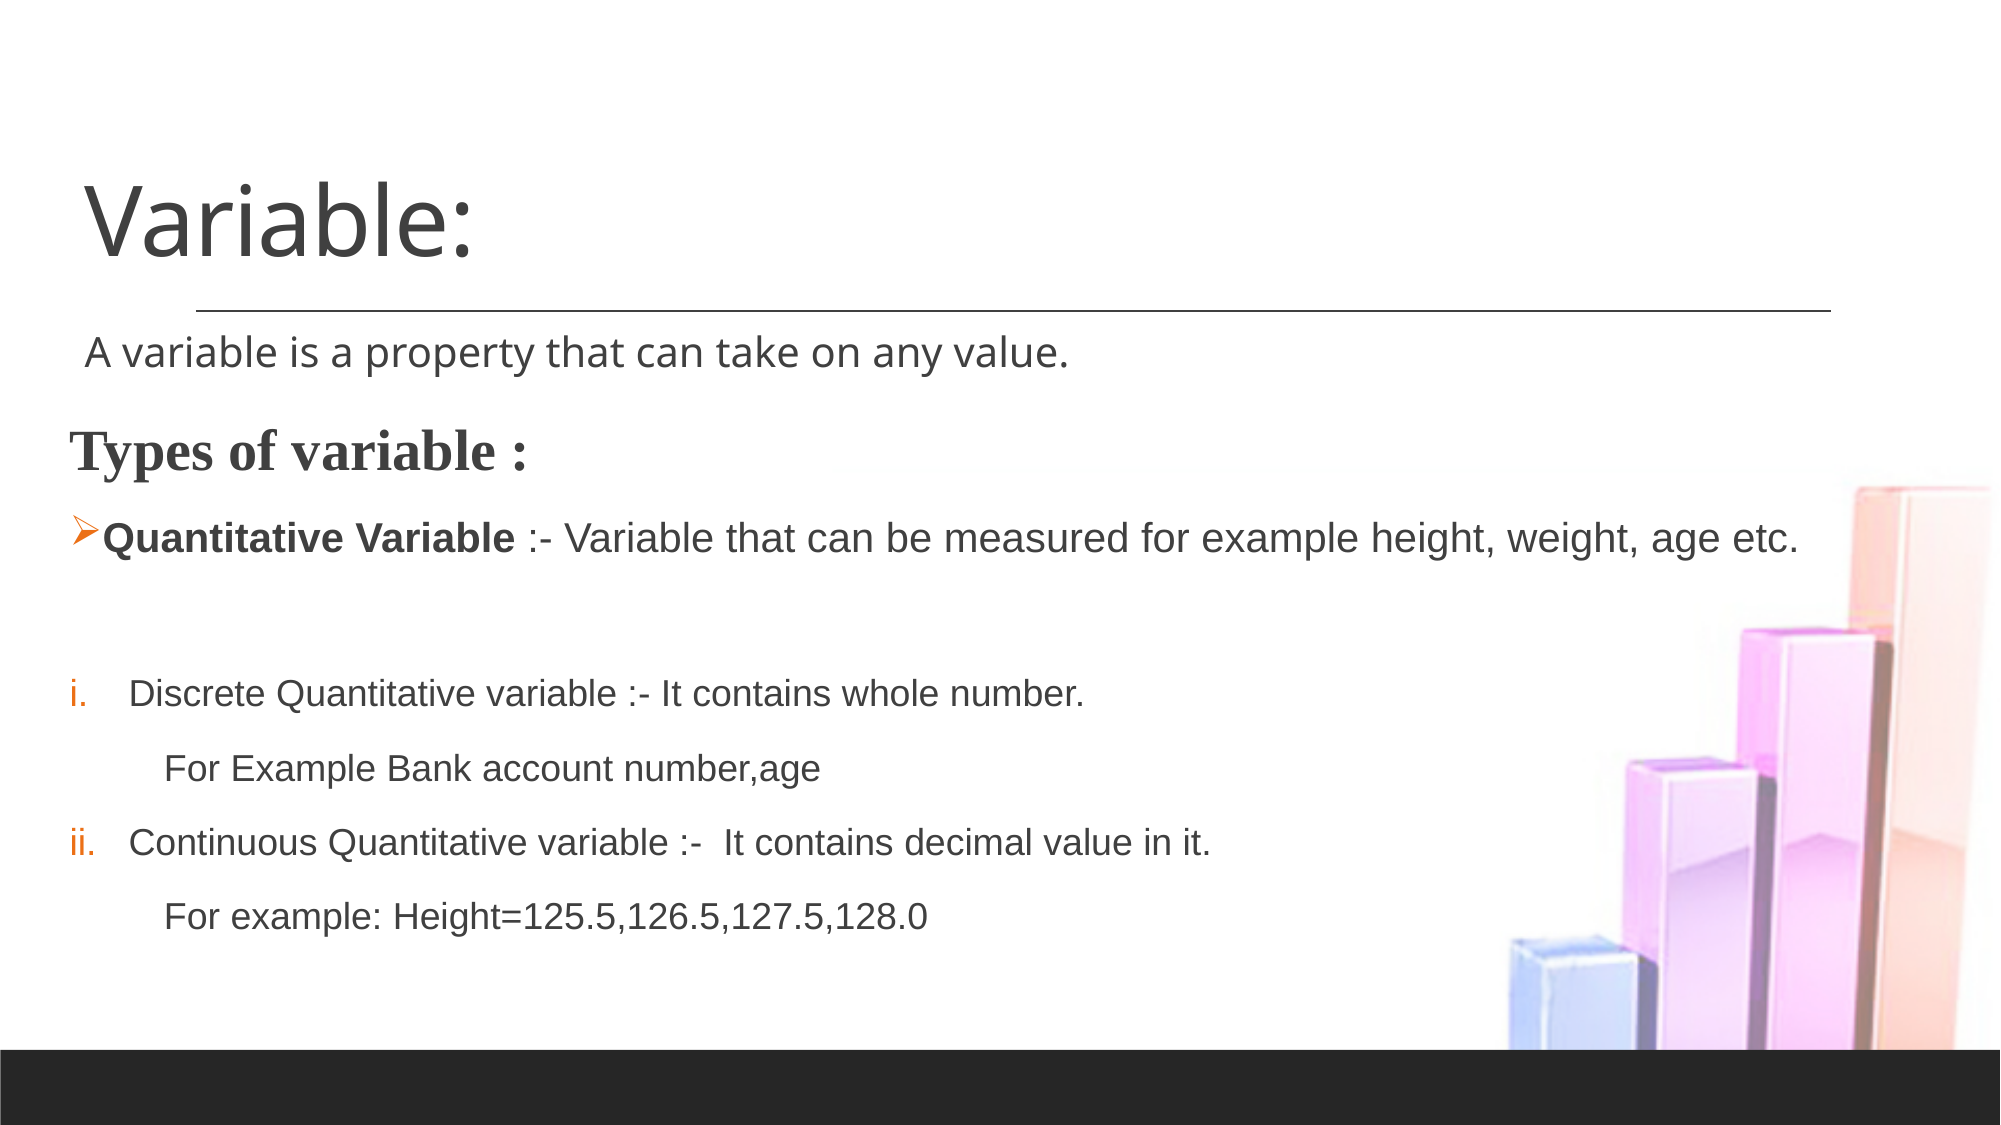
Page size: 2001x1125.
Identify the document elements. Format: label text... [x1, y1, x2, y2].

title Variable: [69, 47, 1830, 285]
list A variable is a property that can take on any value. Types of variable : Quantitative Variable :- Variable that can be measured for example height, weight, age etc. Discrete Quantitative variable :- It contains whole number. For Example Bank account number,age Continuous Quantitative variable :- It contains decimal value in it. For example: Height=125.5,126.5,127.5,128.0 [69, 313, 1929, 1044]
